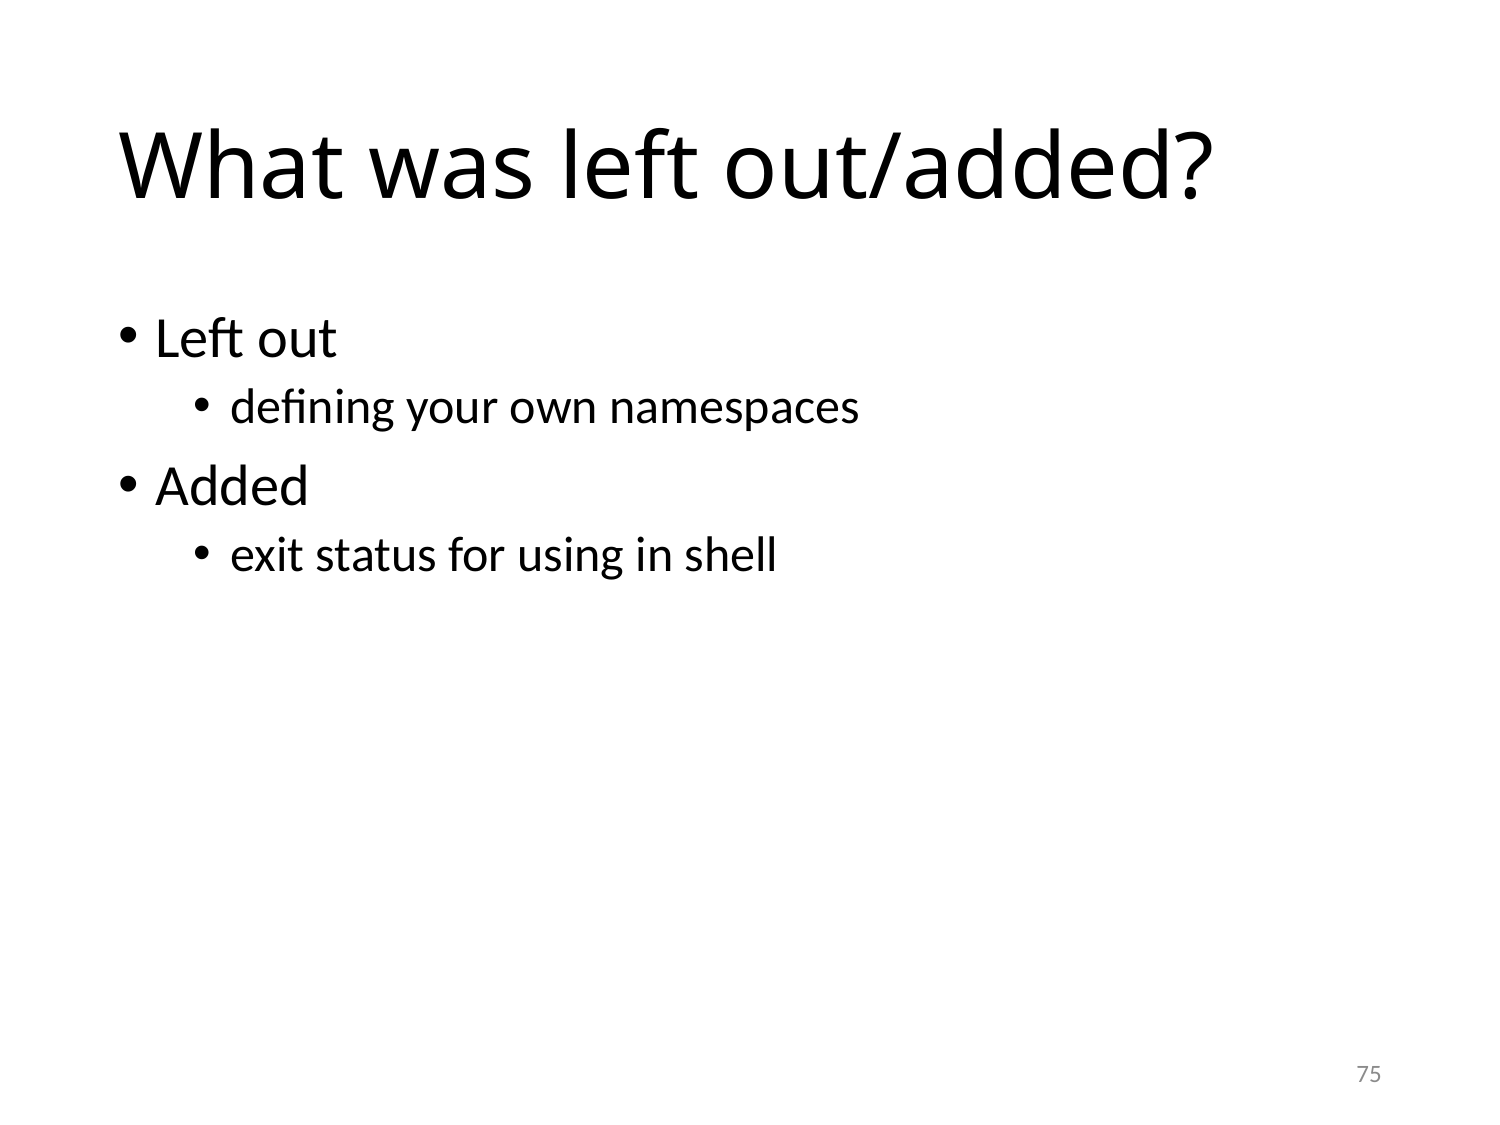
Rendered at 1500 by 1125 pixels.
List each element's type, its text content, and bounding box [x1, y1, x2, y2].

list Left out defining your own namespaces Added exit status for using in shell [103, 299, 1397, 1014]
slide_number 75 [1059, 1042, 1397, 1103]
title What was left out/added? [103, 59, 1397, 278]
